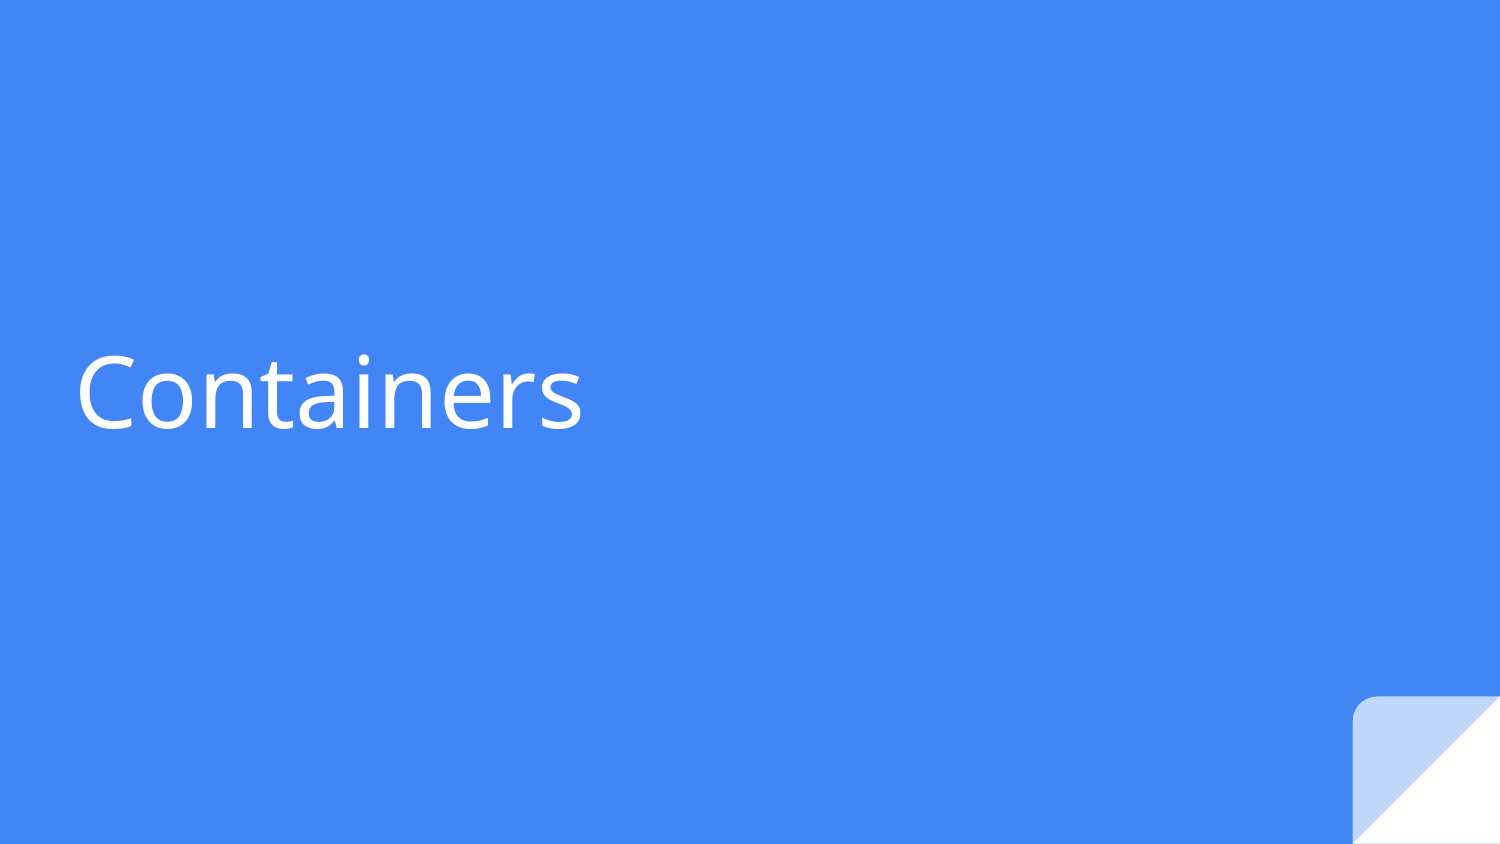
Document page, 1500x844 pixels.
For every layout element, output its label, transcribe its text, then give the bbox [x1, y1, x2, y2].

title Containers [59, 310, 1409, 464]
